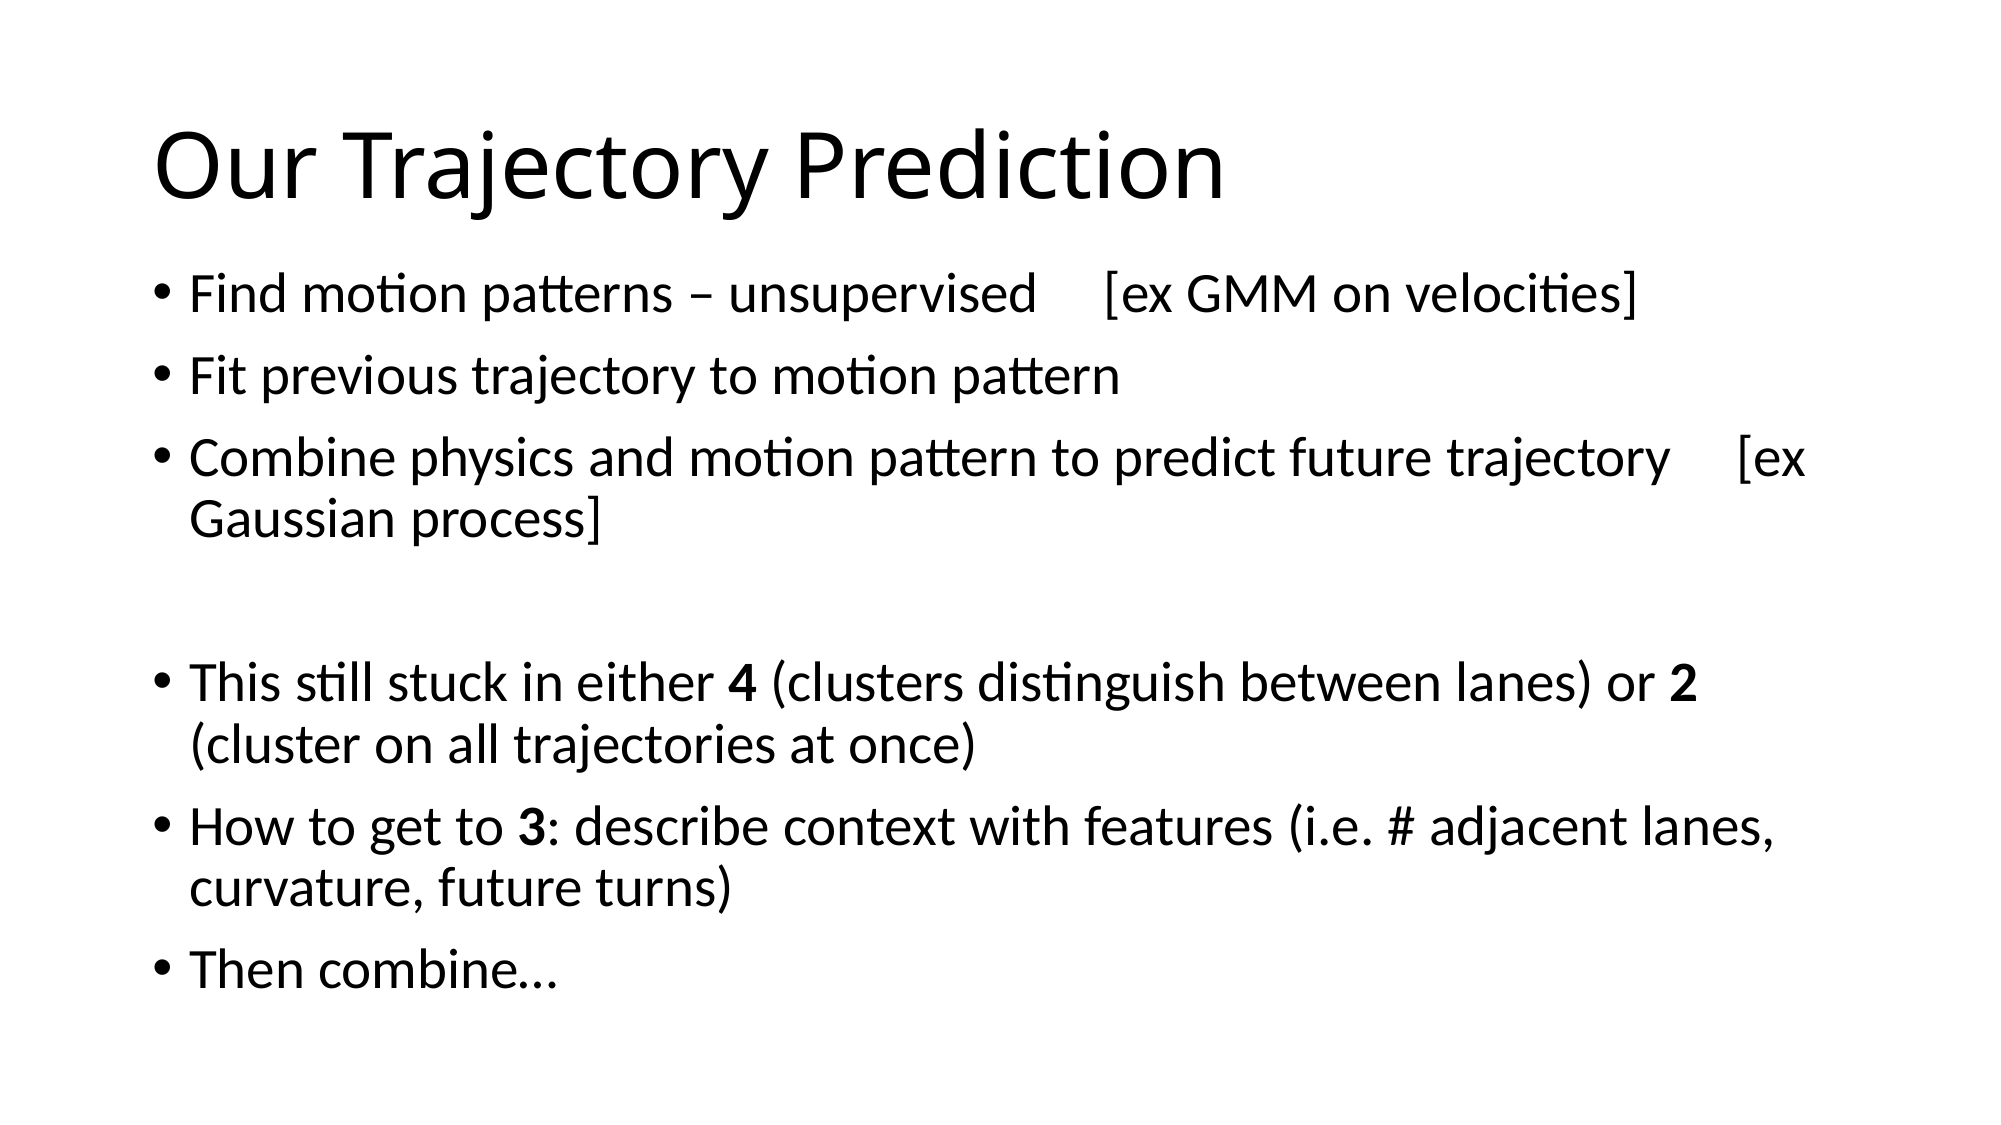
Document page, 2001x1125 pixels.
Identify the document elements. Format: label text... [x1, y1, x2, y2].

list Find motion patterns – unsupervised [ex GMM on velocities] Fit previous trajectory to motion pattern Combine physics and motion pattern to predict future trajectory [ex Gaussian process] This still stuck in either 4 (clusters distinguish between lanes) or 2 (cluster on all trajectories at once) How to get to 3: describe context with features (i.e. # adjacent lanes, curvature, future turns) Then combine… [137, 255, 1863, 1014]
title Our Trajectory Prediction [137, 59, 1863, 255]
